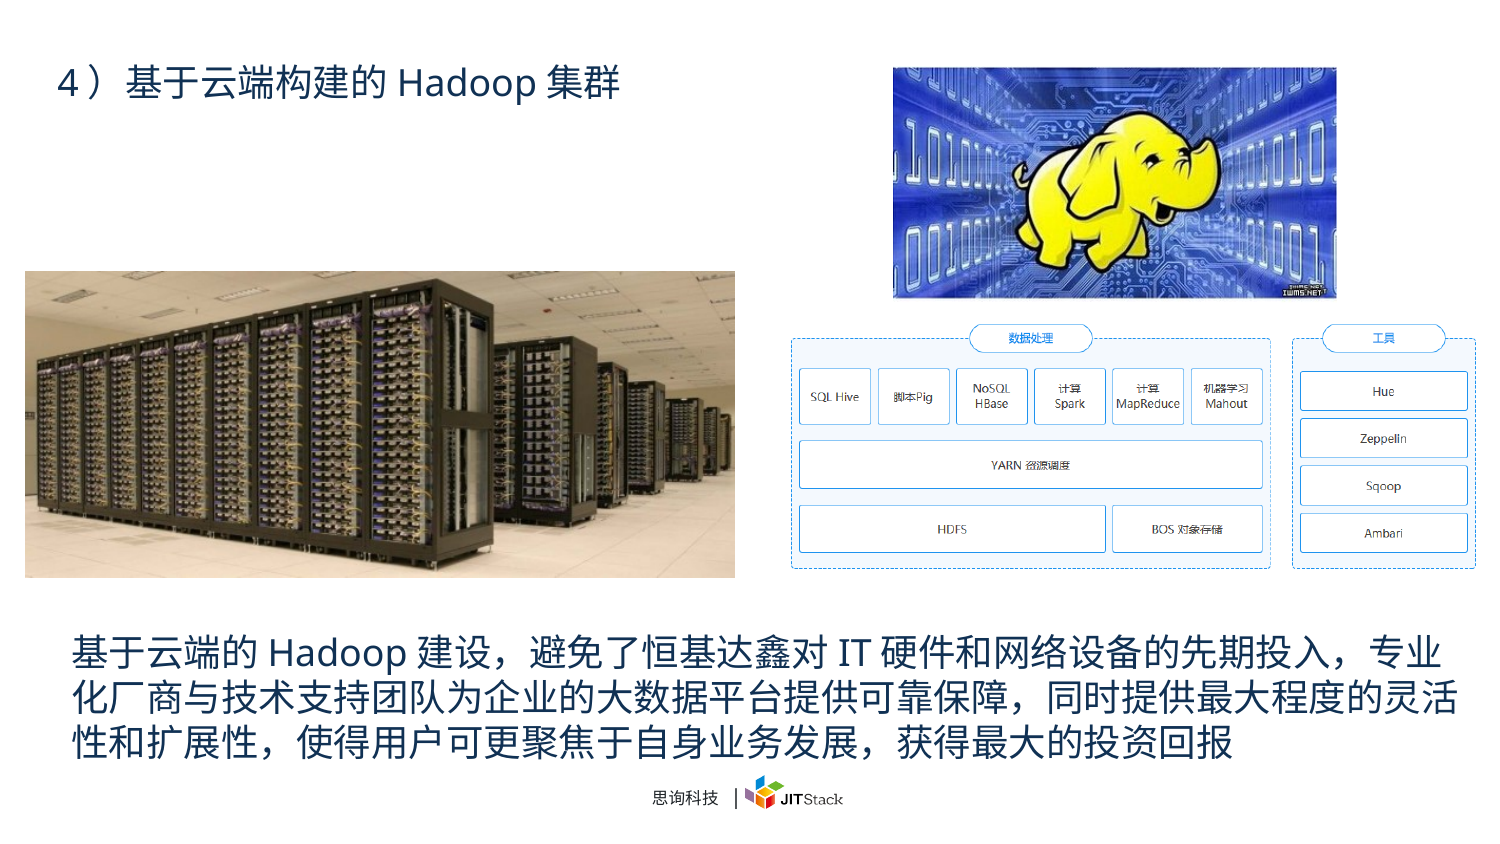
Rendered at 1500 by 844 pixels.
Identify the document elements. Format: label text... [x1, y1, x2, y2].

picture [25, 271, 735, 578]
picture [745, 775, 843, 811]
text_box 4）基于云端构建的Hadoop集群 [42, 51, 735, 111]
picture [892, 65, 1337, 306]
picture [778, 312, 1489, 578]
text_box 基于云端的Hadoop建设，避免了恒基达鑫对IT硬件和网络设备的先期投入，专业化厂商与技术支持团队为企业的大数据平台提供可靠保障，同时提供最大程度的灵活性和扩展性，使得用户可更聚焦于自身业务发展，获得最大的投资回报 [56, 622, 1483, 772]
